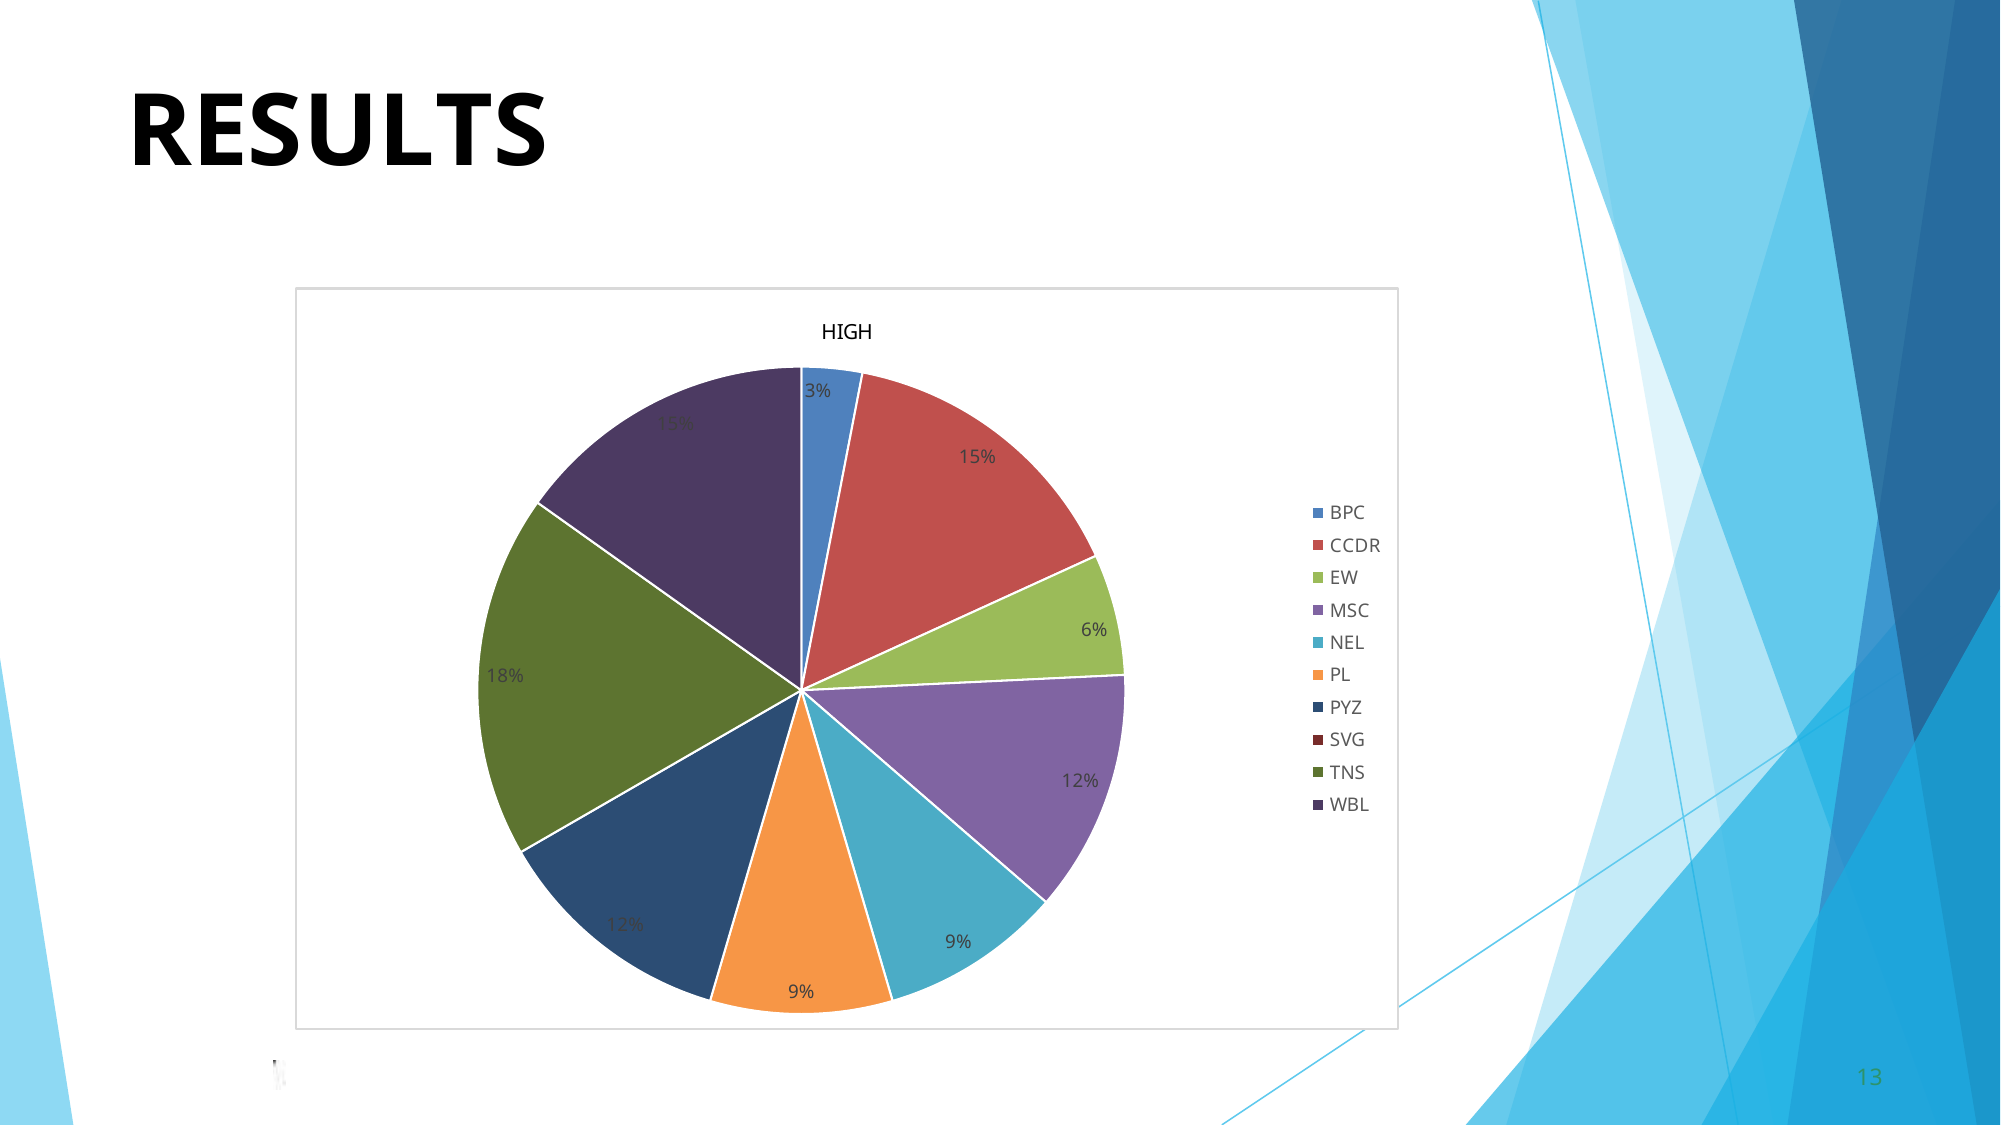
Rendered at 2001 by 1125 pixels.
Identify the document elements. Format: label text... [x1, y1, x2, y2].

picture [273, 1060, 286, 1090]
title RESULTS [123, 62, 1877, 254]
chart [295, 287, 1400, 1030]
text_box 13 [1849, 1061, 1888, 1095]
